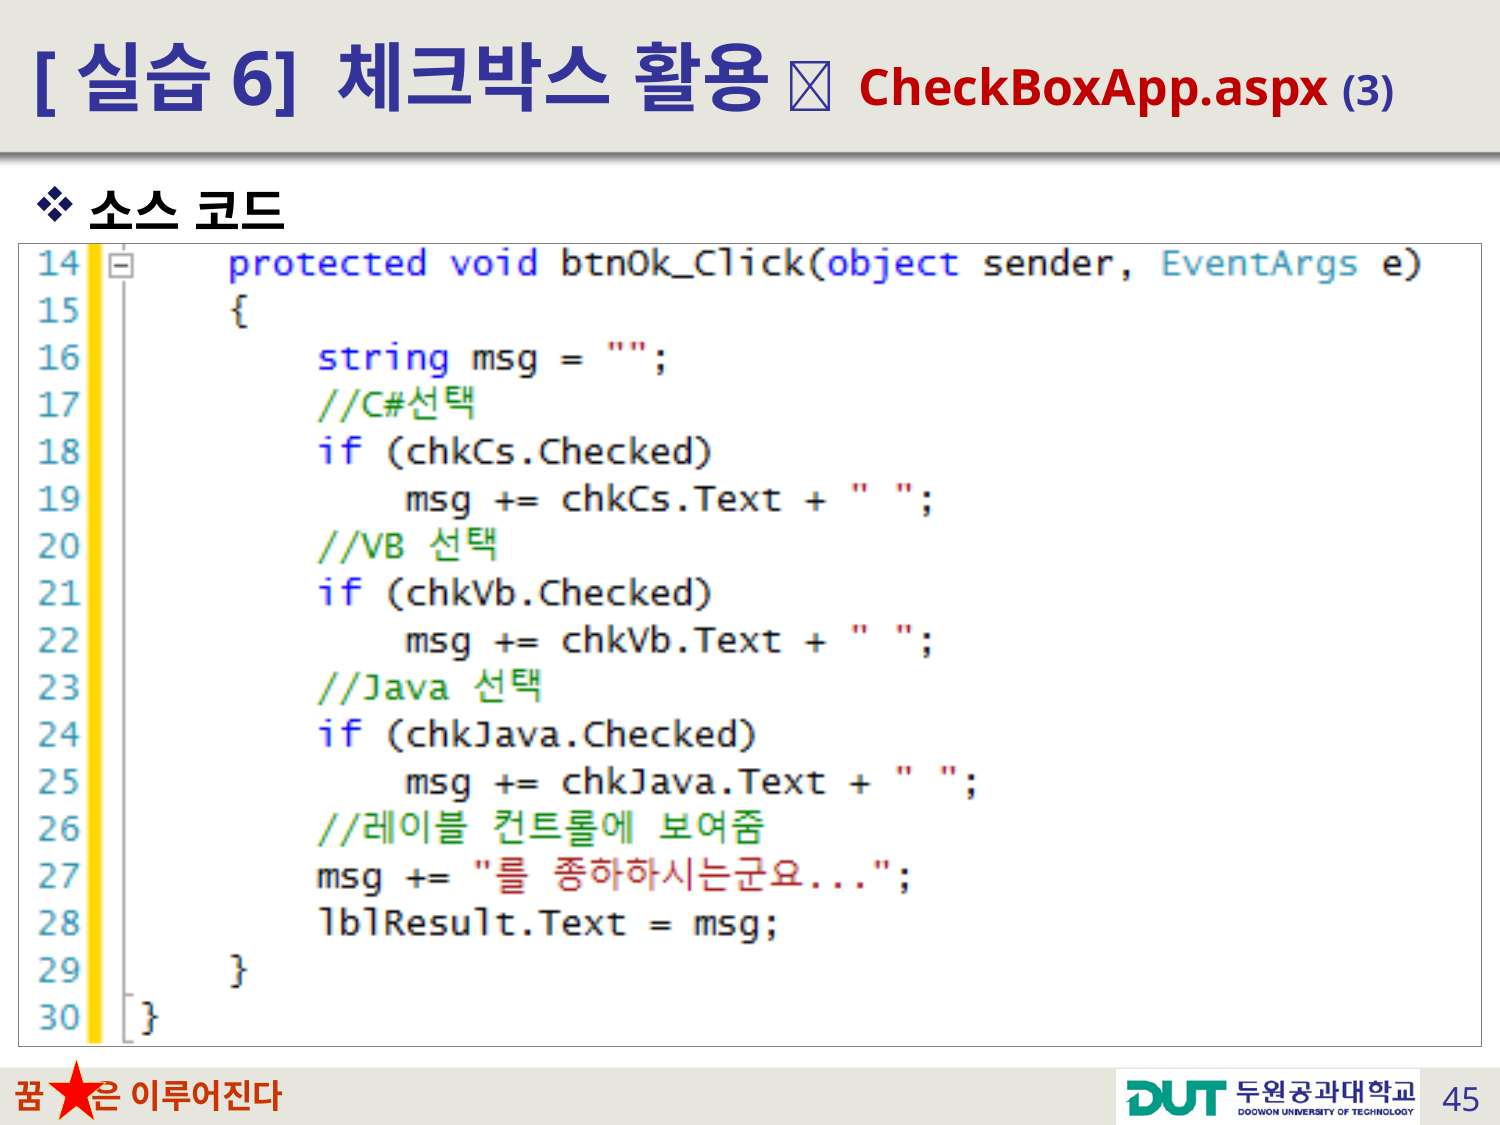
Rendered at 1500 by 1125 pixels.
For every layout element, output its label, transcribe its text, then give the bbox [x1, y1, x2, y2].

picture [0, 0, 1500, 173]
list 소스 코드 [17, 160, 1487, 1067]
title [실습6] 체크박스 활용  CheckBoxApp.aspx (3) [17, 8, 1483, 142]
picture [100, 1085, 113, 1090]
picture [18, 243, 1482, 1047]
picture [0, 1066, 1500, 1125]
